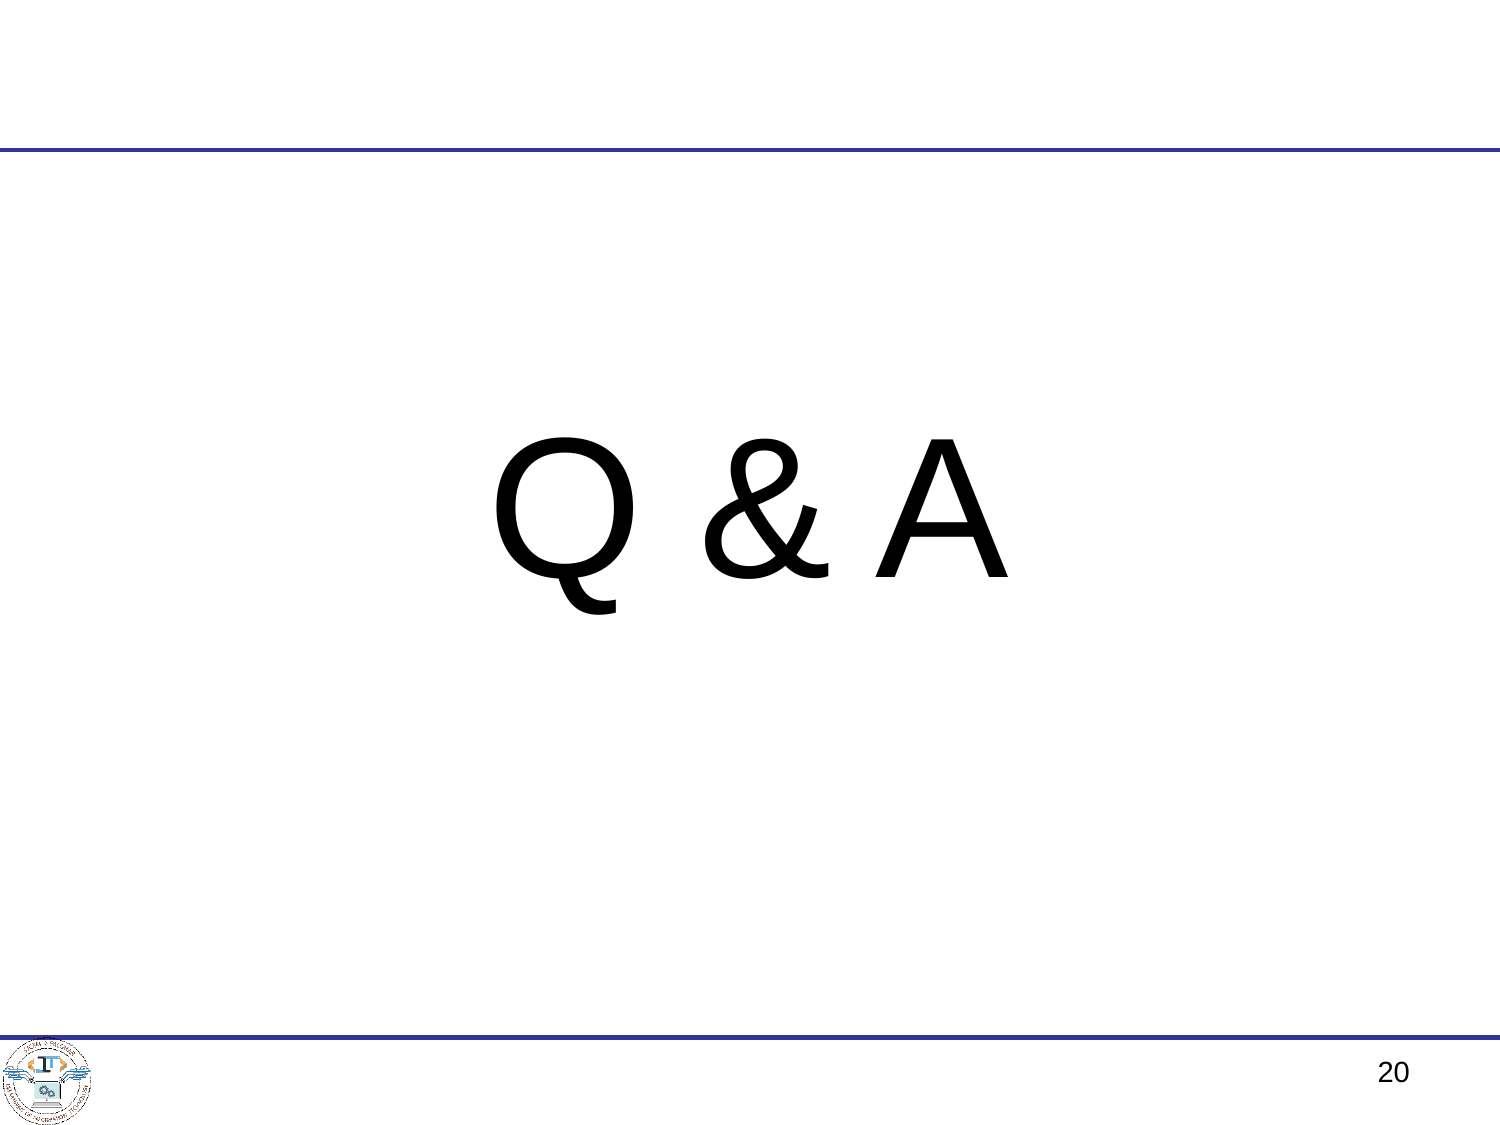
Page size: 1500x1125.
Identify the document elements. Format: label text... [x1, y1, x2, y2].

text_box ‹#› [1074, 1046, 1425, 1125]
title Q & A [73, 445, 1424, 550]
picture [0, 1037, 93, 1125]
